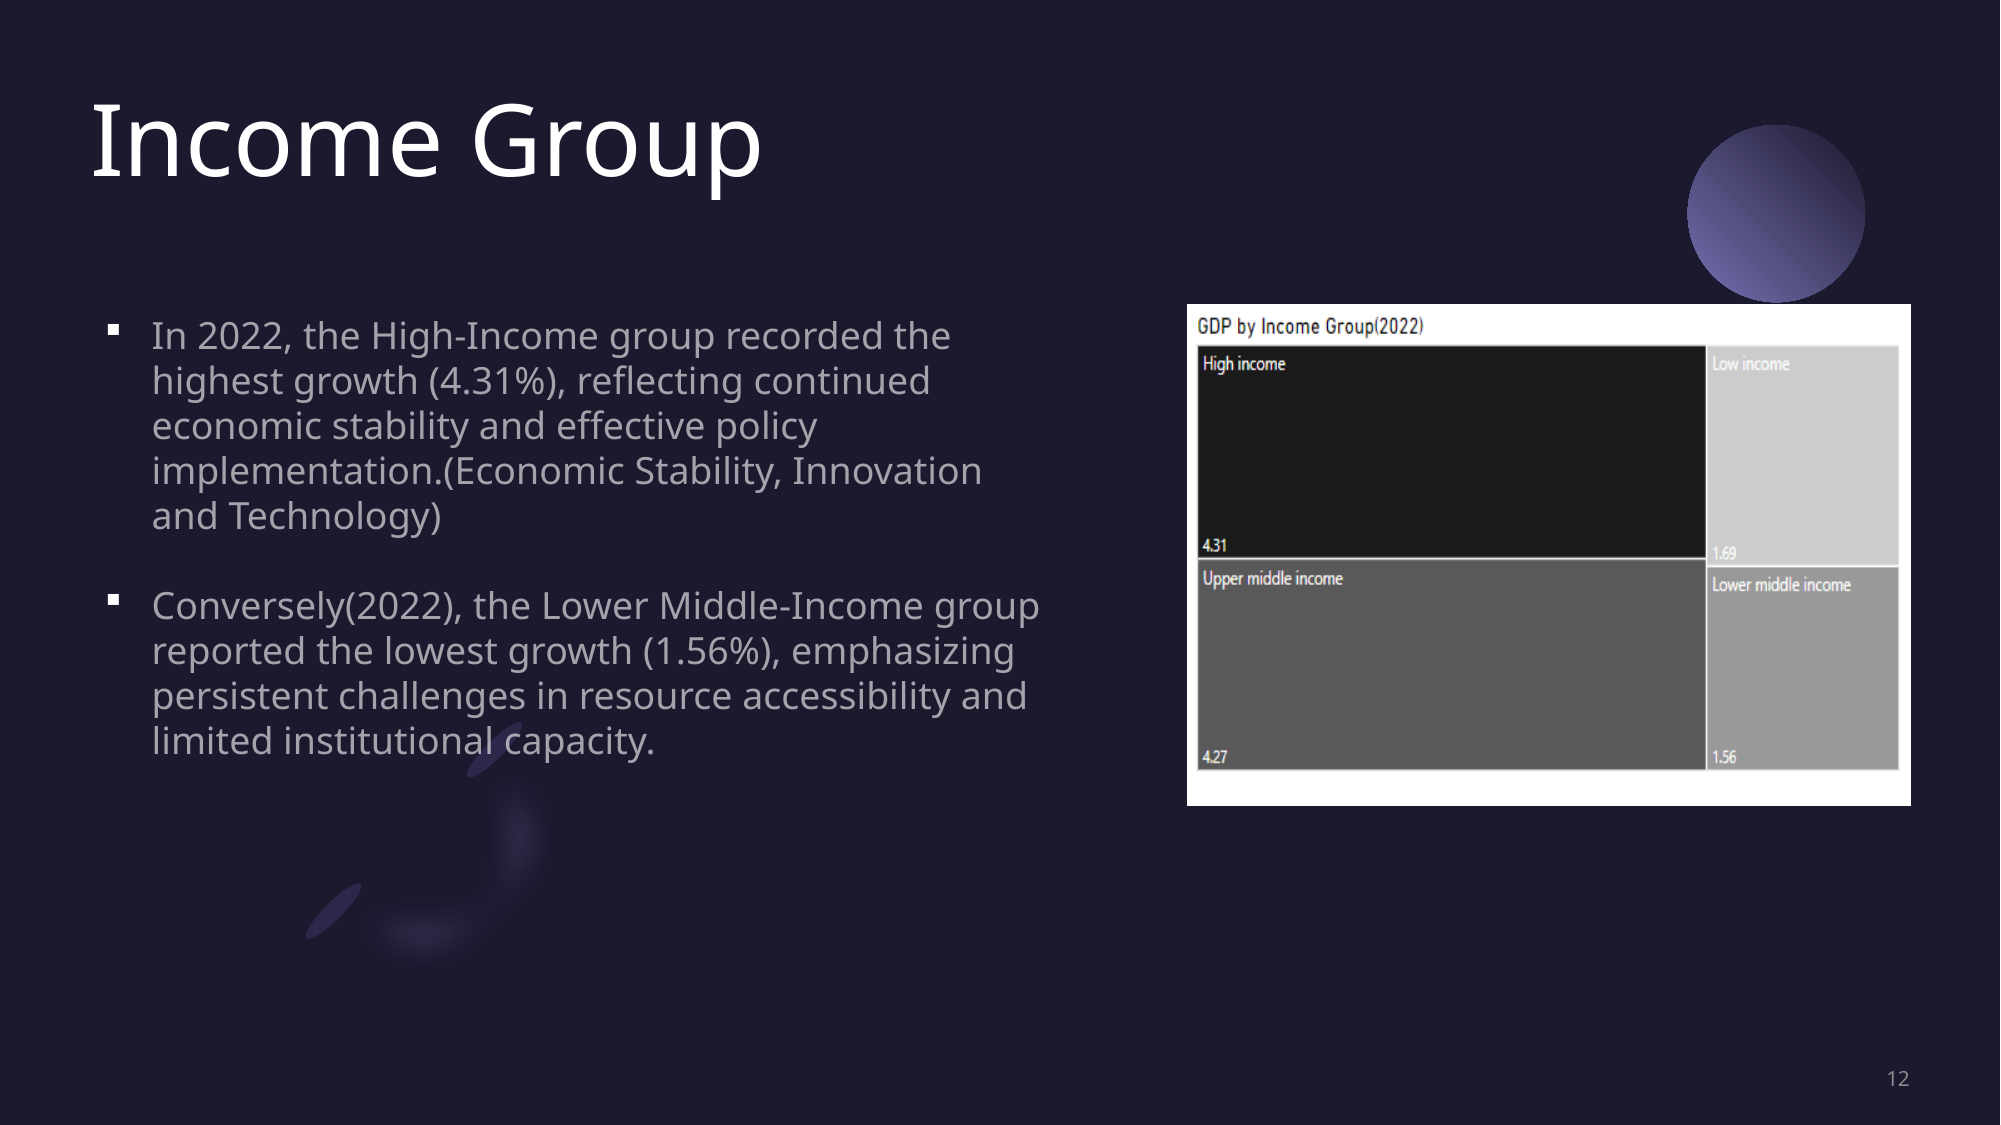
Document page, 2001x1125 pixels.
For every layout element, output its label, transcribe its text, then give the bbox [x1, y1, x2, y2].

title Income Group [90, 90, 1449, 296]
picture [1187, 304, 1911, 806]
text_box In 2022, the High-Income group recorded the highest growth (4.31%), reflecting continued economic stability and effective policy implementation.(Economic Stability, Innovation and Technology) Conversely(2022), the Lower Middle-Income group reported the lowest growth (1.56%), emphasizing persistent challenges in resource accessibility and limited institutional capacity. [90, 304, 1073, 815]
slide_number 12 [1632, 1067, 1910, 1093]
